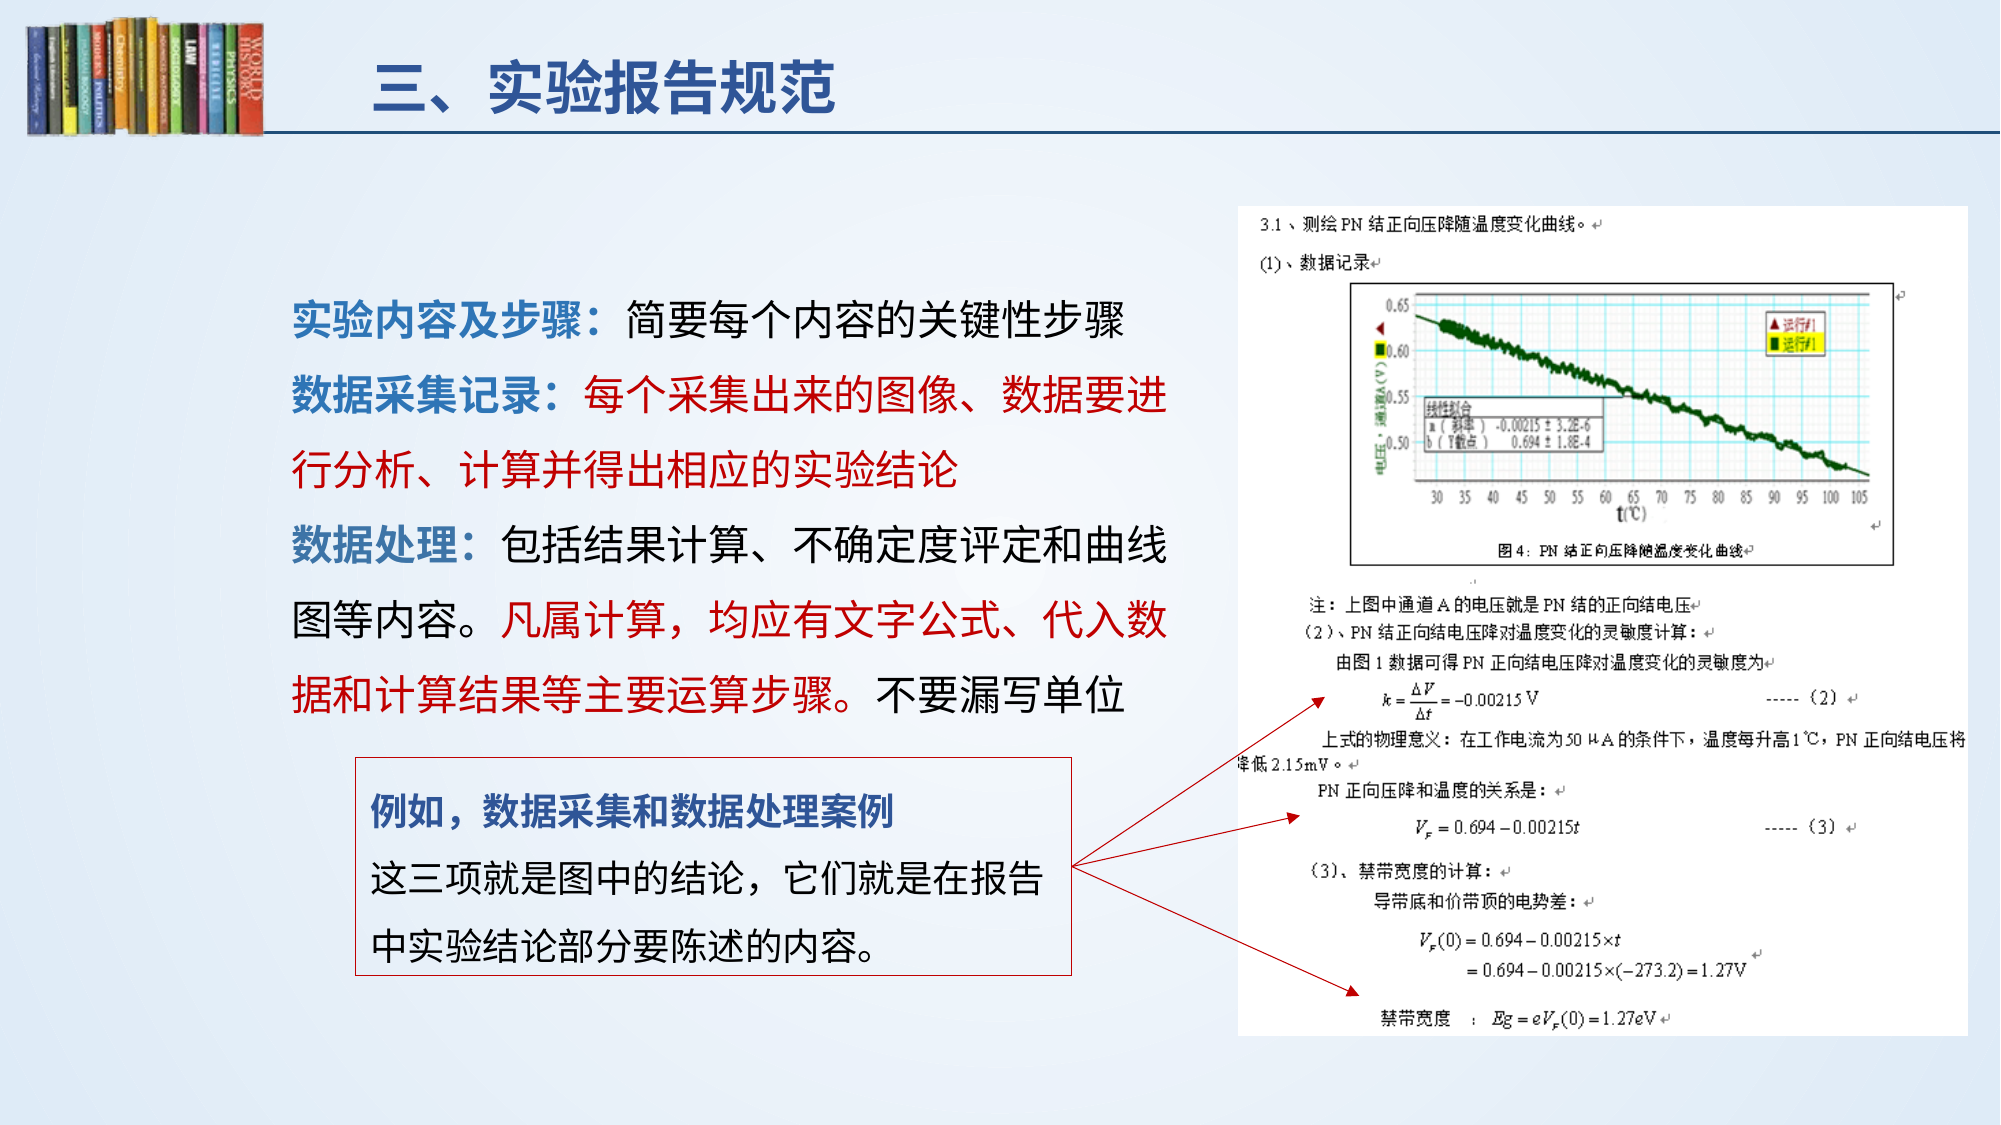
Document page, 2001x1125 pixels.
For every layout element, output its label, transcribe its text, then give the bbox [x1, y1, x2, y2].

text_box 例如，数据采集和数据处理案例 这三项就是图中的结论，它们就是在报告中实验结论部分要陈述的内容。 [355, 757, 1071, 976]
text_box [1071, 863, 1360, 996]
text_box 实验内容及步骤：简要每个内容的关键性步骤 数据采集记录：每个采集出来的图像、数据要进行分析、计算并得出相应的实验结论 数据处理：包括结果计算、不确定度评定和曲线图等内容。凡属计算，均应有文字公式、代入数据和计算结果等主要运算步骤。不要漏写单位 [276, 261, 1213, 726]
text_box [1071, 696, 1325, 863]
picture [15, 0, 278, 167]
text_box 三、实验报告规范 [355, 43, 1048, 129]
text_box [1071, 815, 1300, 863]
picture [1238, 206, 1968, 1037]
